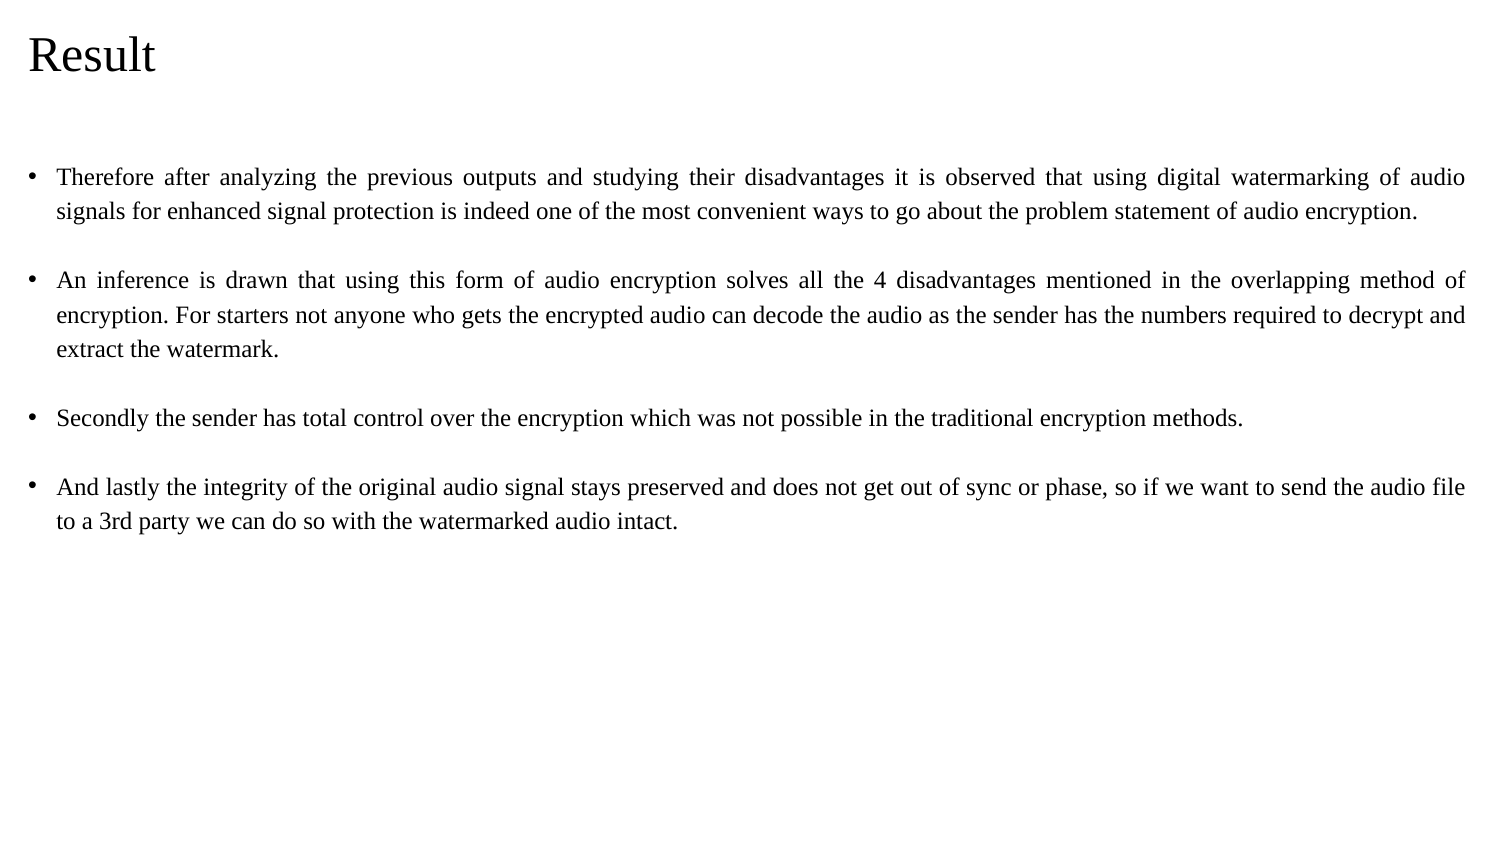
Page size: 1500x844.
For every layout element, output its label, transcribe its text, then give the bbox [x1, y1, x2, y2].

list Therefore after analyzing the previous outputs and studying their disadvantages it is observed that using digital watermarking of audio signals for enhanced signal protection is indeed one of the most convenient ways to go about the problem statement of audio encryption. An inference is drawn that using this form of audio encryption solves all the 4 disadvantages mentioned in the overlapping method of encryption. For starters not anyone who gets the encrypted audio can decode the audio as the sender has the numbers required to decrypt and extract the watermark. Secondly the sender has total control over the encryption which was not possible in the traditional encryption methods. And lastly the integrity of the original audio signal stays preserved and does not get out of sync or phase, so if we want to send the audio file to a 3rd party we can do so with the watermarked audio intact. [17, 120, 1480, 810]
title Result [17, 0, 1500, 110]
